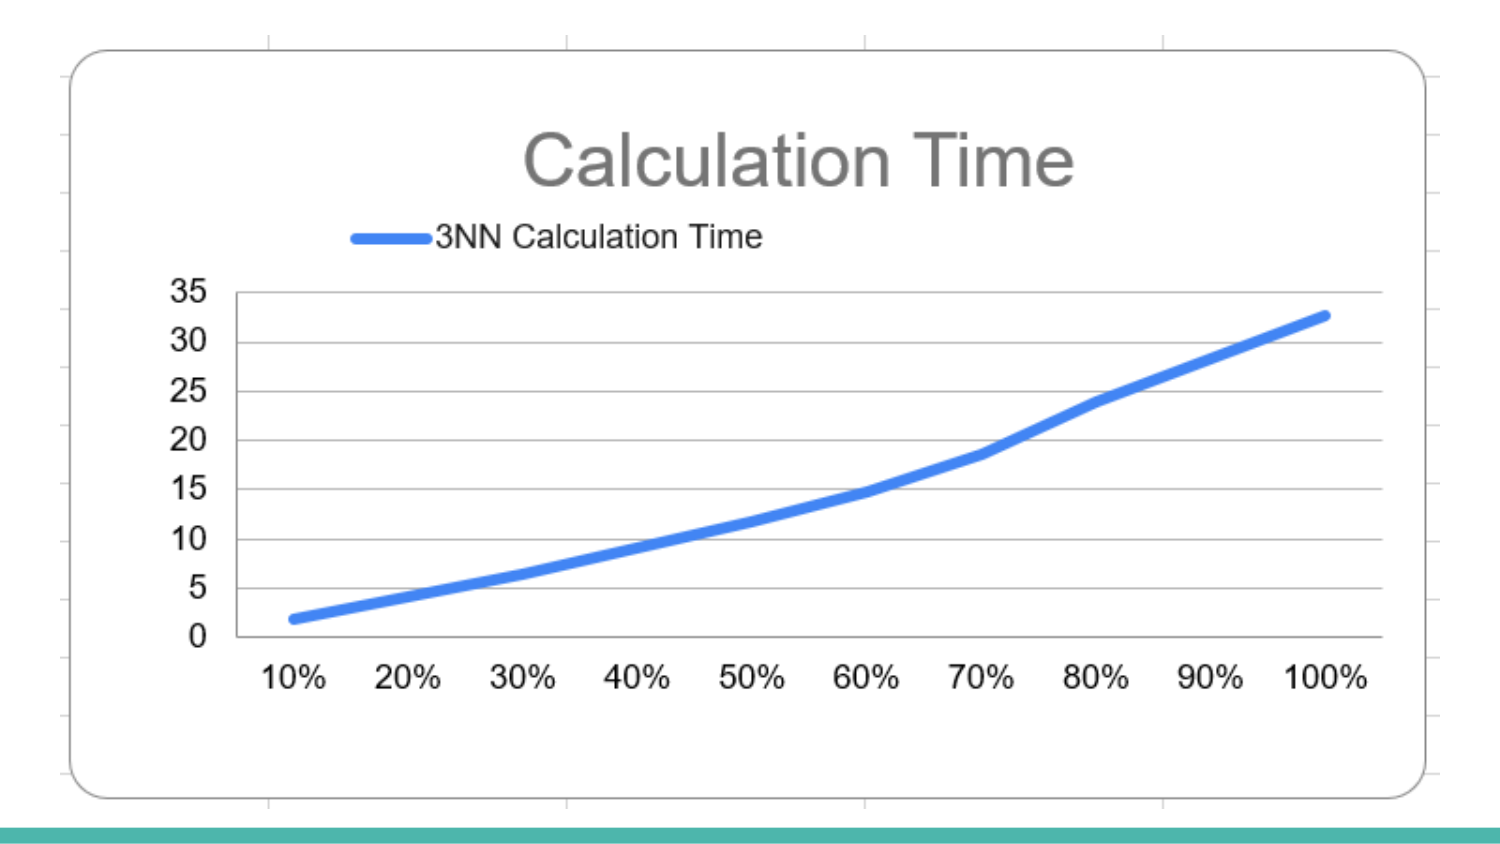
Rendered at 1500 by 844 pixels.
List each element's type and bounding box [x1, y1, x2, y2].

picture [60, 34, 1440, 809]
